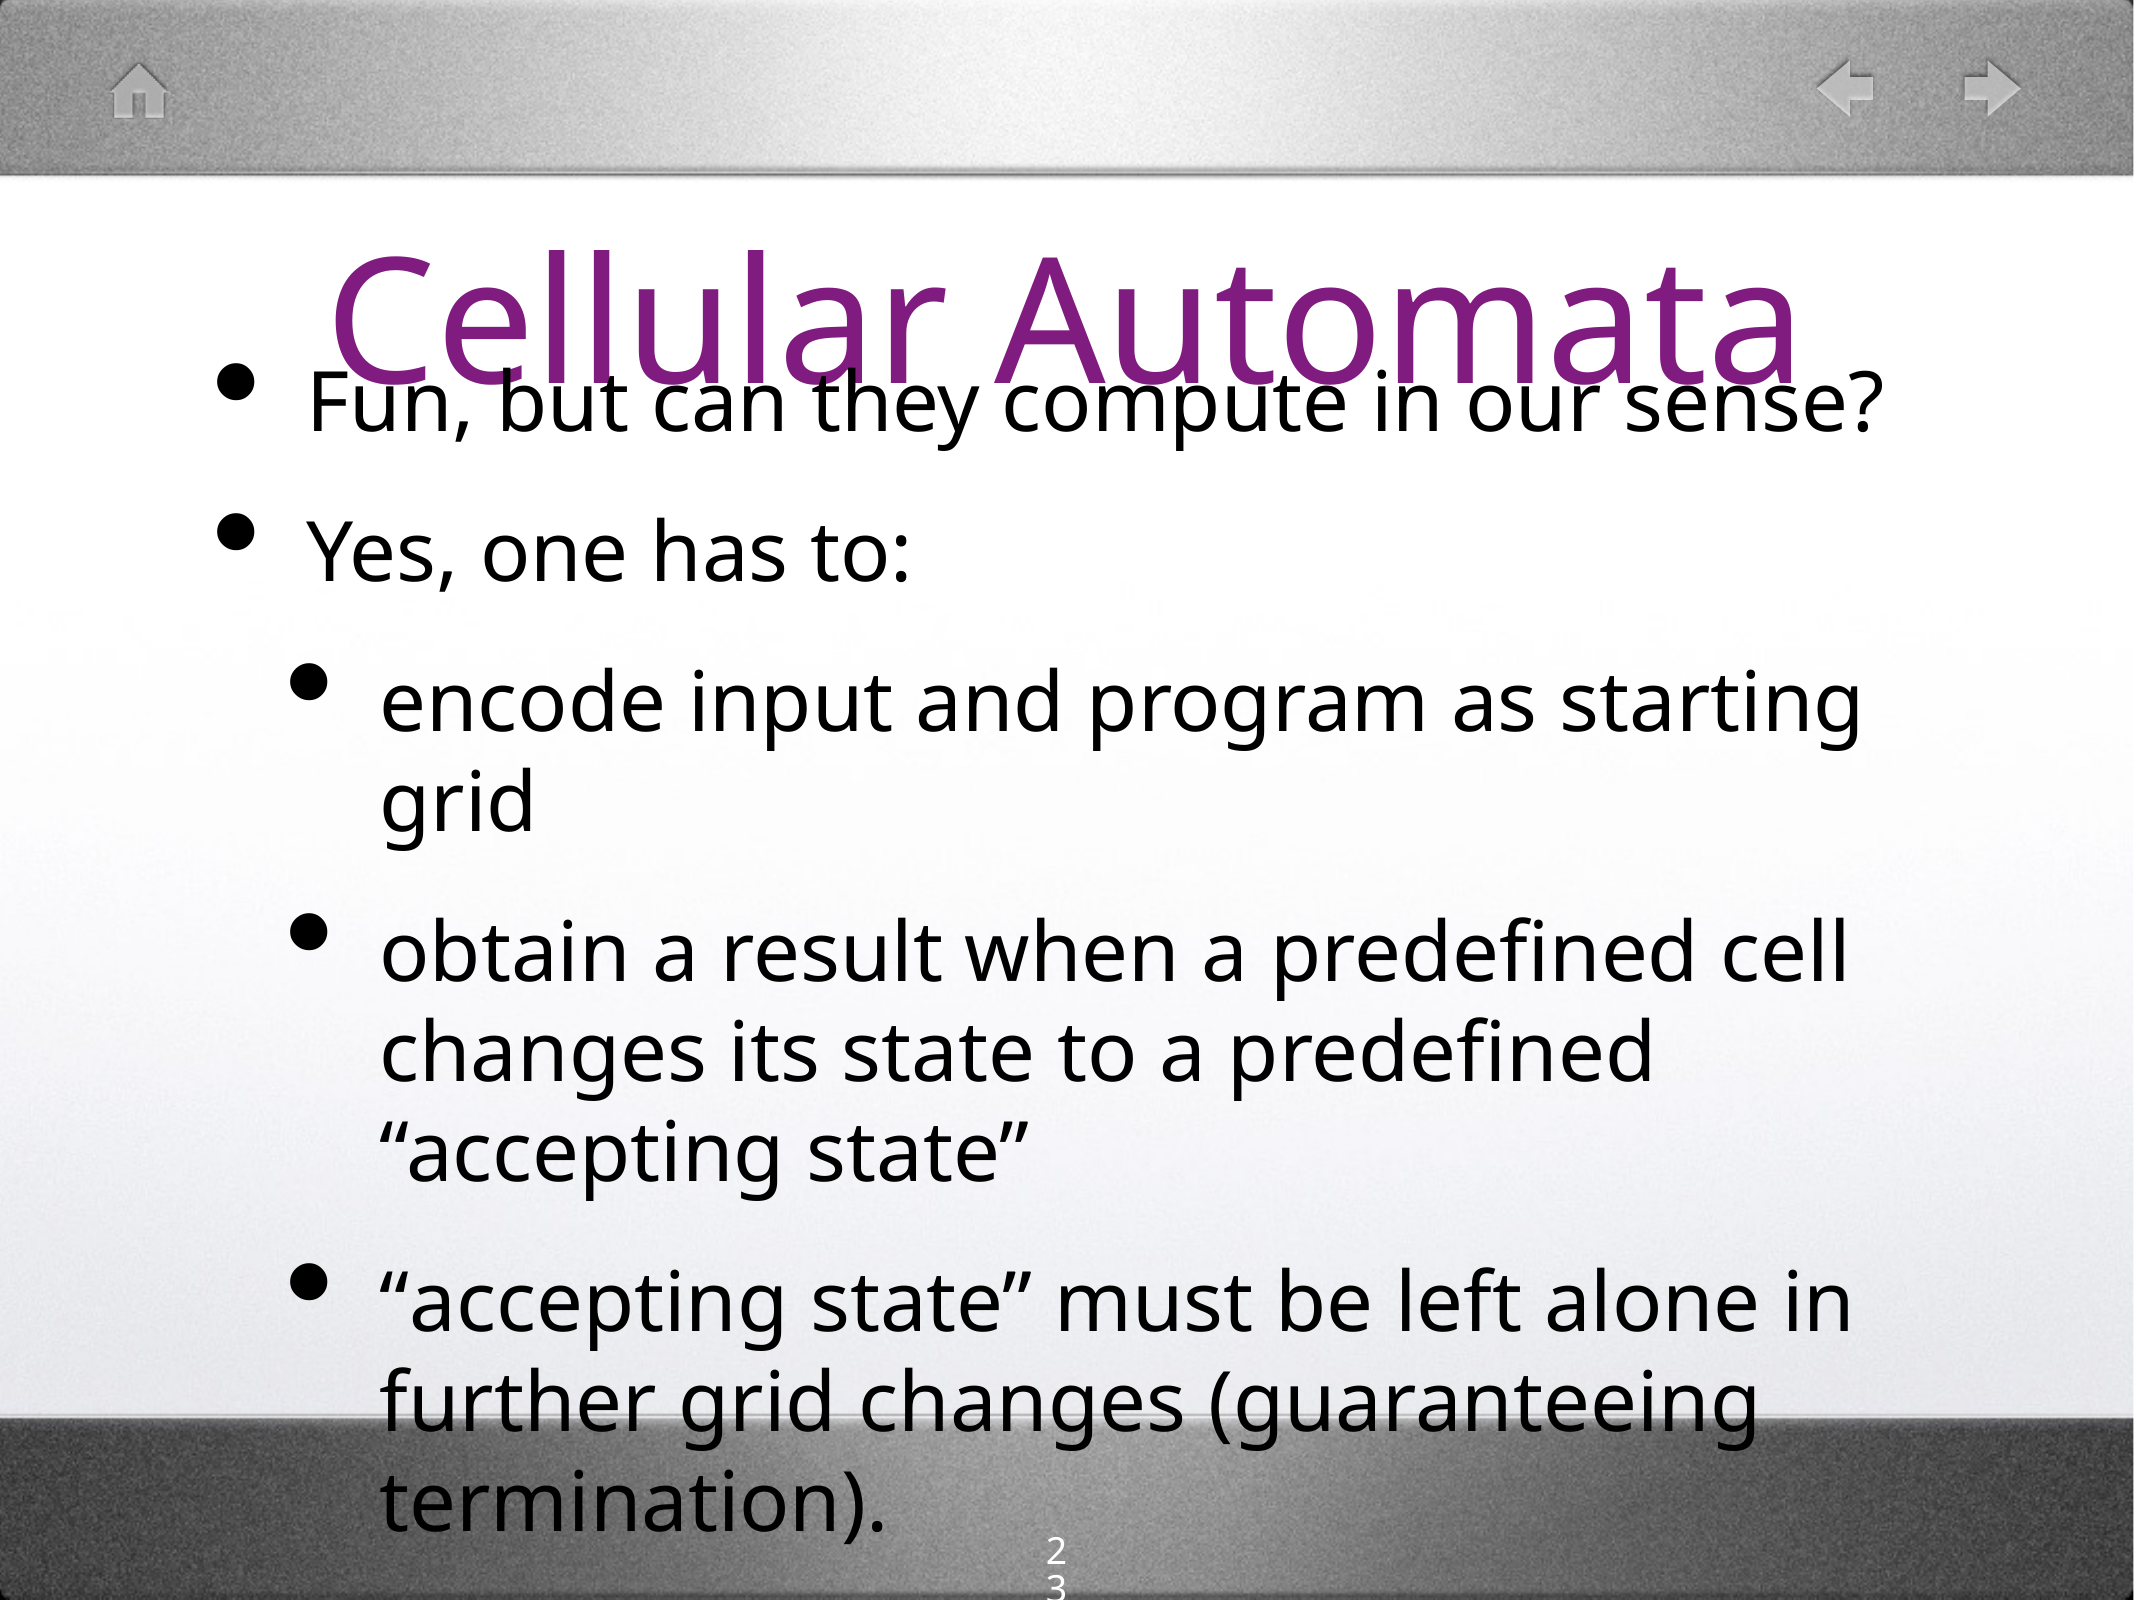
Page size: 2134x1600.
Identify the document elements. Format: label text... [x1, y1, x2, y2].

slide_number 23 [1036, 1518, 1095, 1580]
title Cellular Automata [207, 184, 1926, 441]
picture [0, 0, 2134, 1600]
list Fun, but can they compute in our sense? Yes, one has to: encode input and program as starting grid obtain a result when a predefined cell changes its state to a predefined “accepting state” “accepting state” must be left alone in further grid changes (guaranteeing termination). [151, 441, 2039, 1456]
